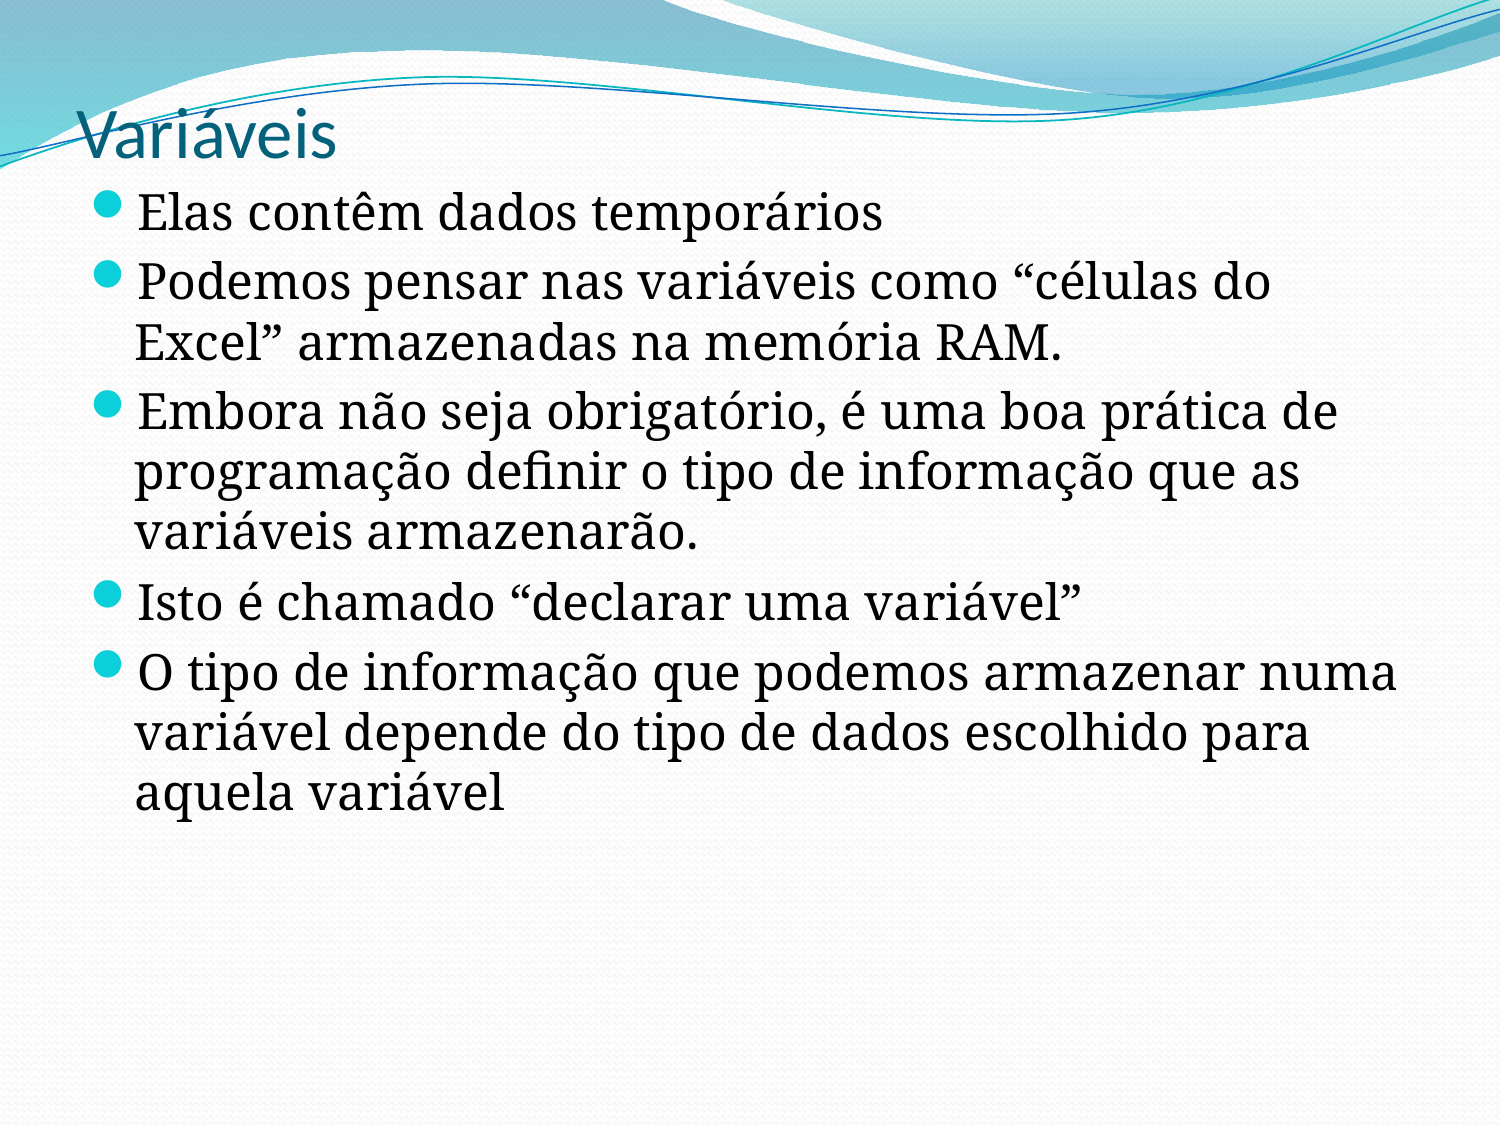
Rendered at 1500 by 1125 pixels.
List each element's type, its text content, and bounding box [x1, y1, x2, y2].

list Elas contêm dados temporários Podemos pensar nas variáveis como “células do Excel” armazenadas na memória RAM. Embora não seja obrigatório, é uma boa prática de programação definir o tipo de informação que as variáveis armazenarão. Isto é chamado “declarar uma variável” O tipo de informação que podemos armazenar numa variável depende do tipo de dados escolhido para aquela variável [75, 172, 1425, 1094]
title Variáveis [76, 0, 1427, 173]
